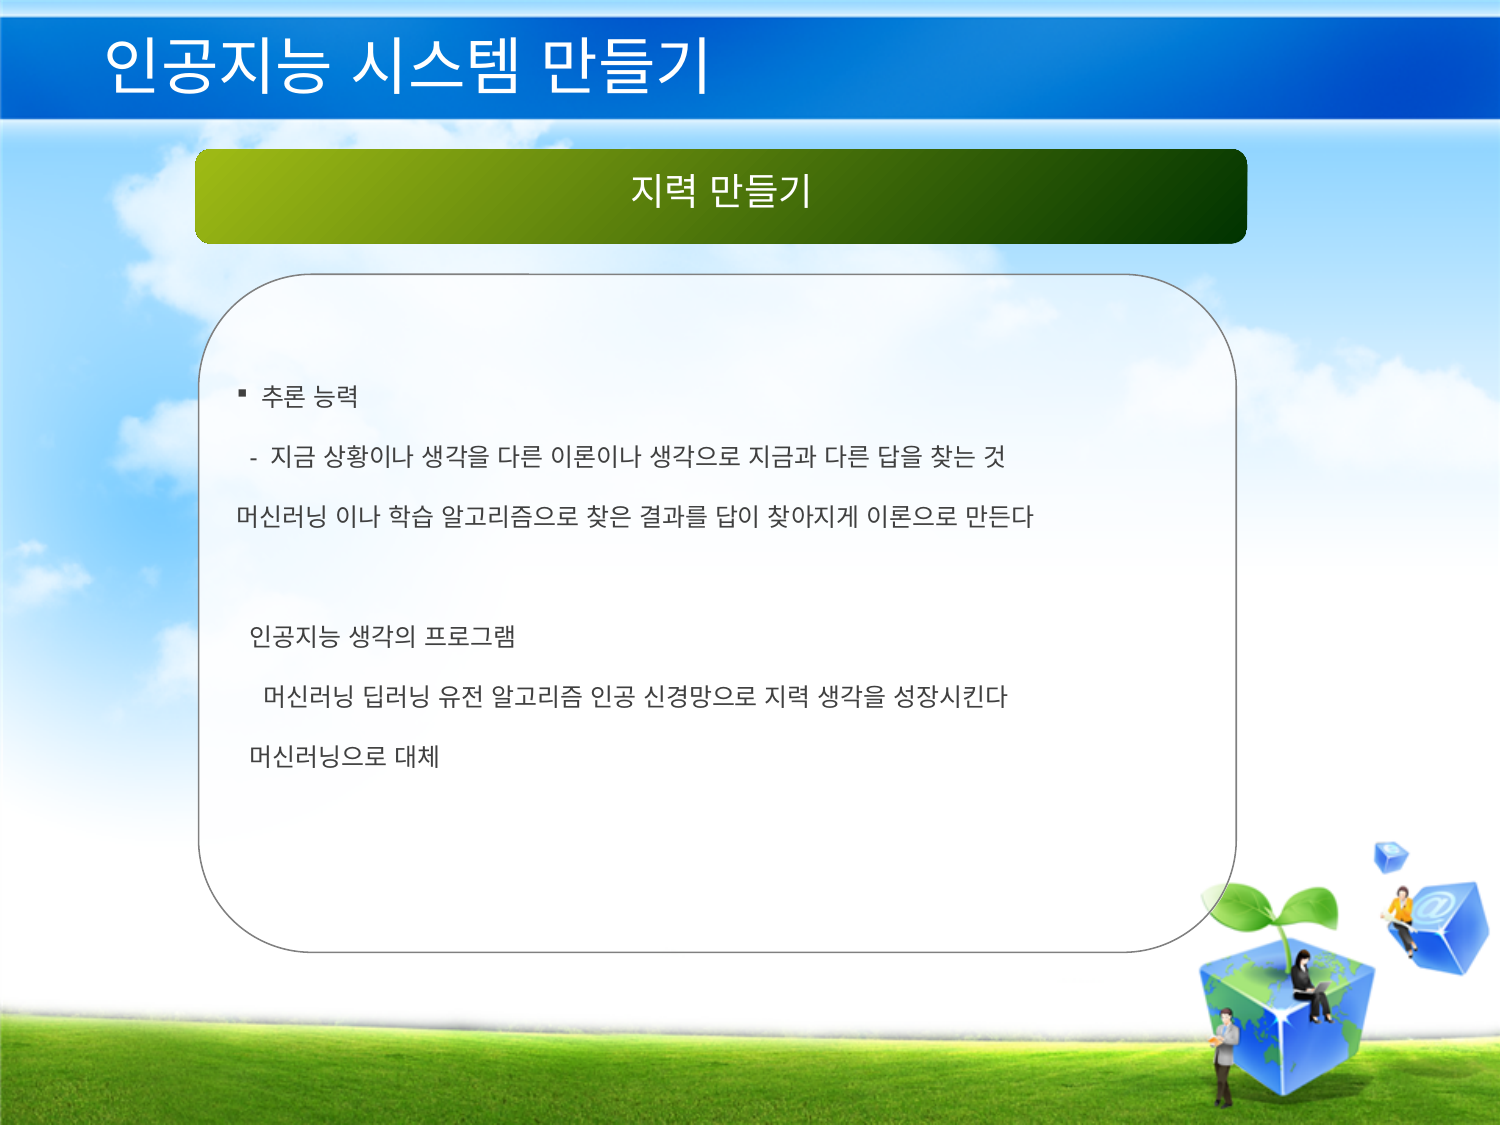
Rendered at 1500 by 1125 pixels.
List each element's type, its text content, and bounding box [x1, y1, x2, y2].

text_box 추론 능력 - 지금 상황이나 생각을 다른 이론이나 생각으로 지금과 다른 답을 찾는 것 머신러닝 이나 학습 알고리즘으로 찾은 결과를 답이 찾아지게 이론으로 만든다 인공지능 생각의 프로그램 머신러닝 딥러닝 유전 알고리즘 인공 신경망으로 지력 생각을 성장시킨다 머신러닝으로 대체 [221, 344, 1223, 779]
picture [0, 0, 1500, 1125]
text_box [193, 146, 1250, 246]
text_box 지력 만들기 [220, 160, 1224, 221]
text_box [198, 274, 1237, 953]
title 인공지능 시스템 만들기 [88, 19, 1412, 110]
